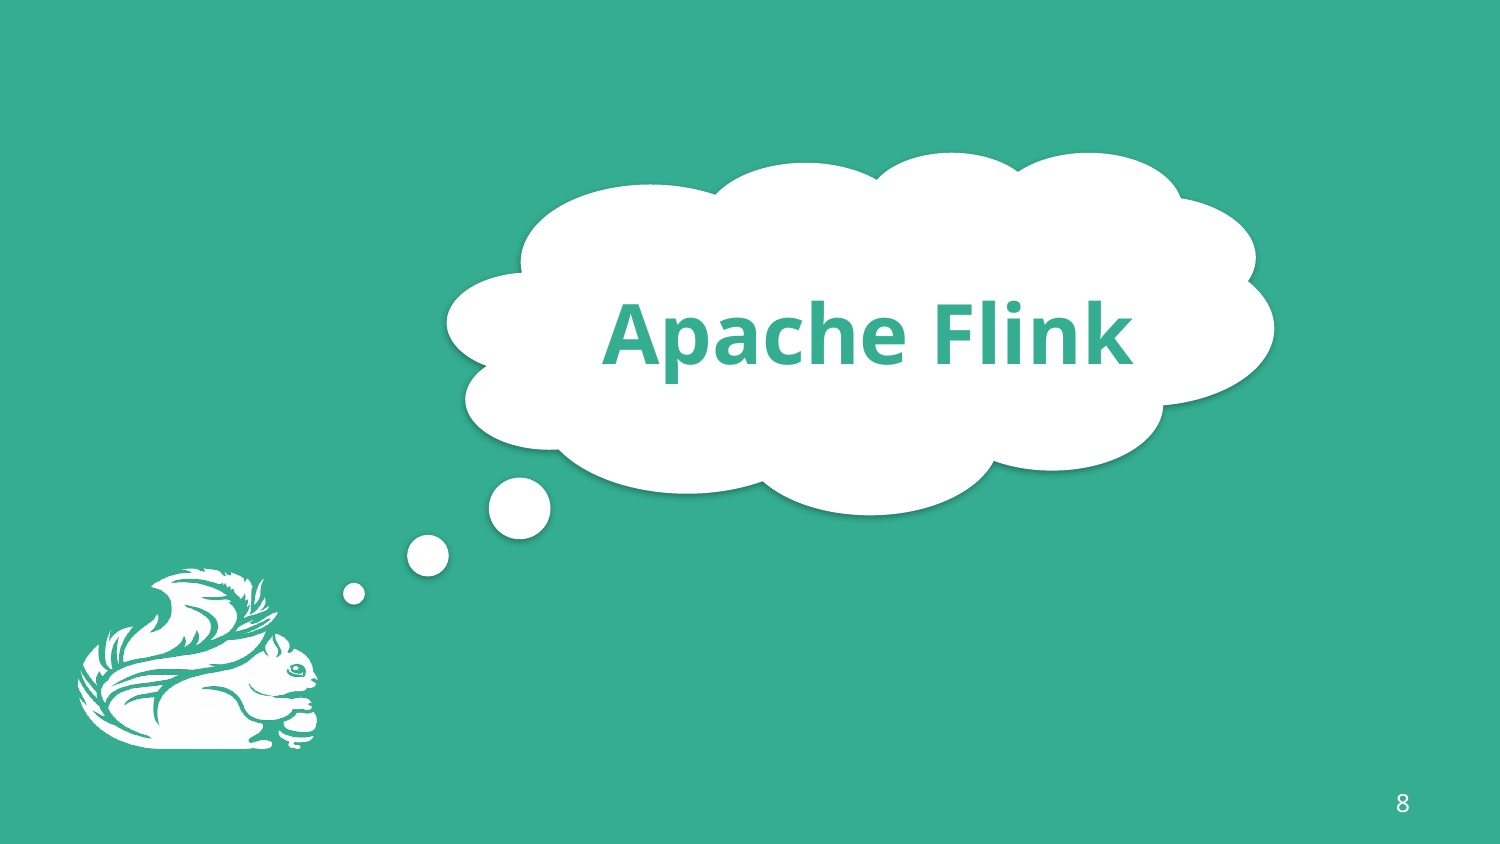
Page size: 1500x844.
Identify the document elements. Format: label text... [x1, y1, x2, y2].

text_box [769, 15, 1274, 204]
slide_number 8 [1074, 782, 1425, 827]
text_box [446, 166, 1275, 516]
text_box [343, 582, 365, 605]
picture [77, 567, 319, 749]
text_box [488, 477, 551, 540]
text_box [407, 534, 449, 577]
text_box Apache Flink [503, 273, 1234, 376]
